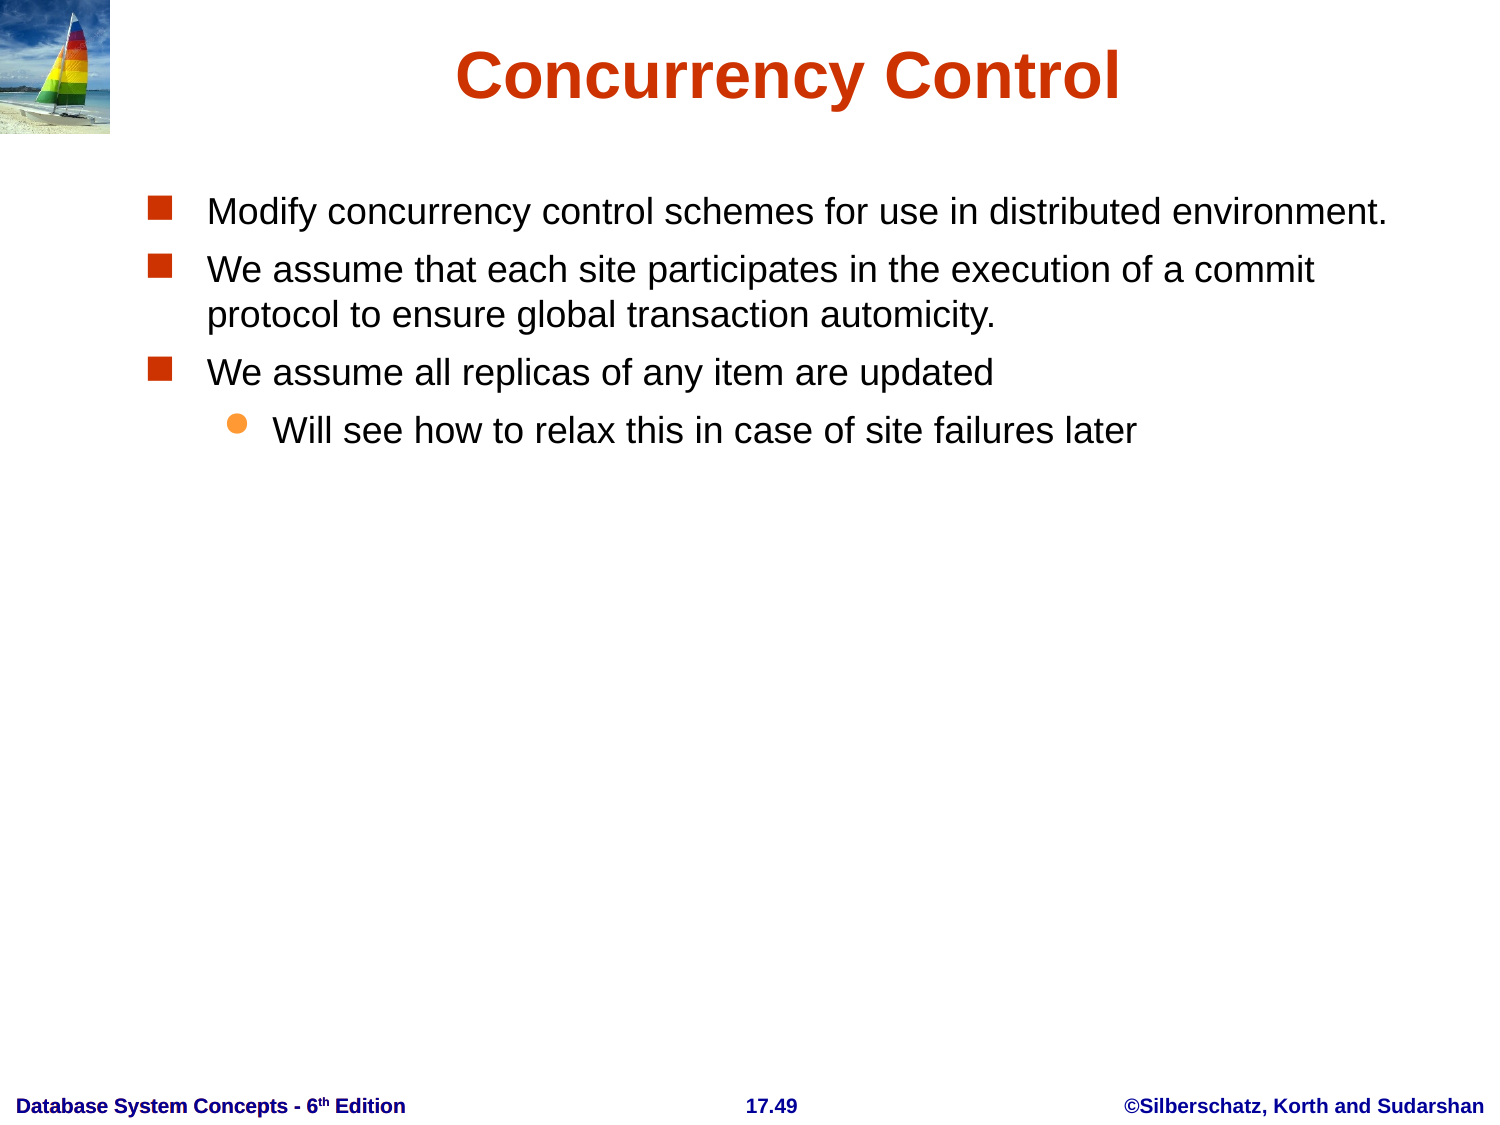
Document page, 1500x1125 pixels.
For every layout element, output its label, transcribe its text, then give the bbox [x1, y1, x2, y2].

picture [0, 0, 110, 134]
list Modify concurrency control schemes for use in distributed environment. We assume that each site participates in the execution of a commit protocol to ensure global transaction automicity. We assume all replicas of any item are updated Will see how to relax this in case of site failures later [135, 179, 1424, 622]
title Concurrency Control [125, 18, 1452, 120]
